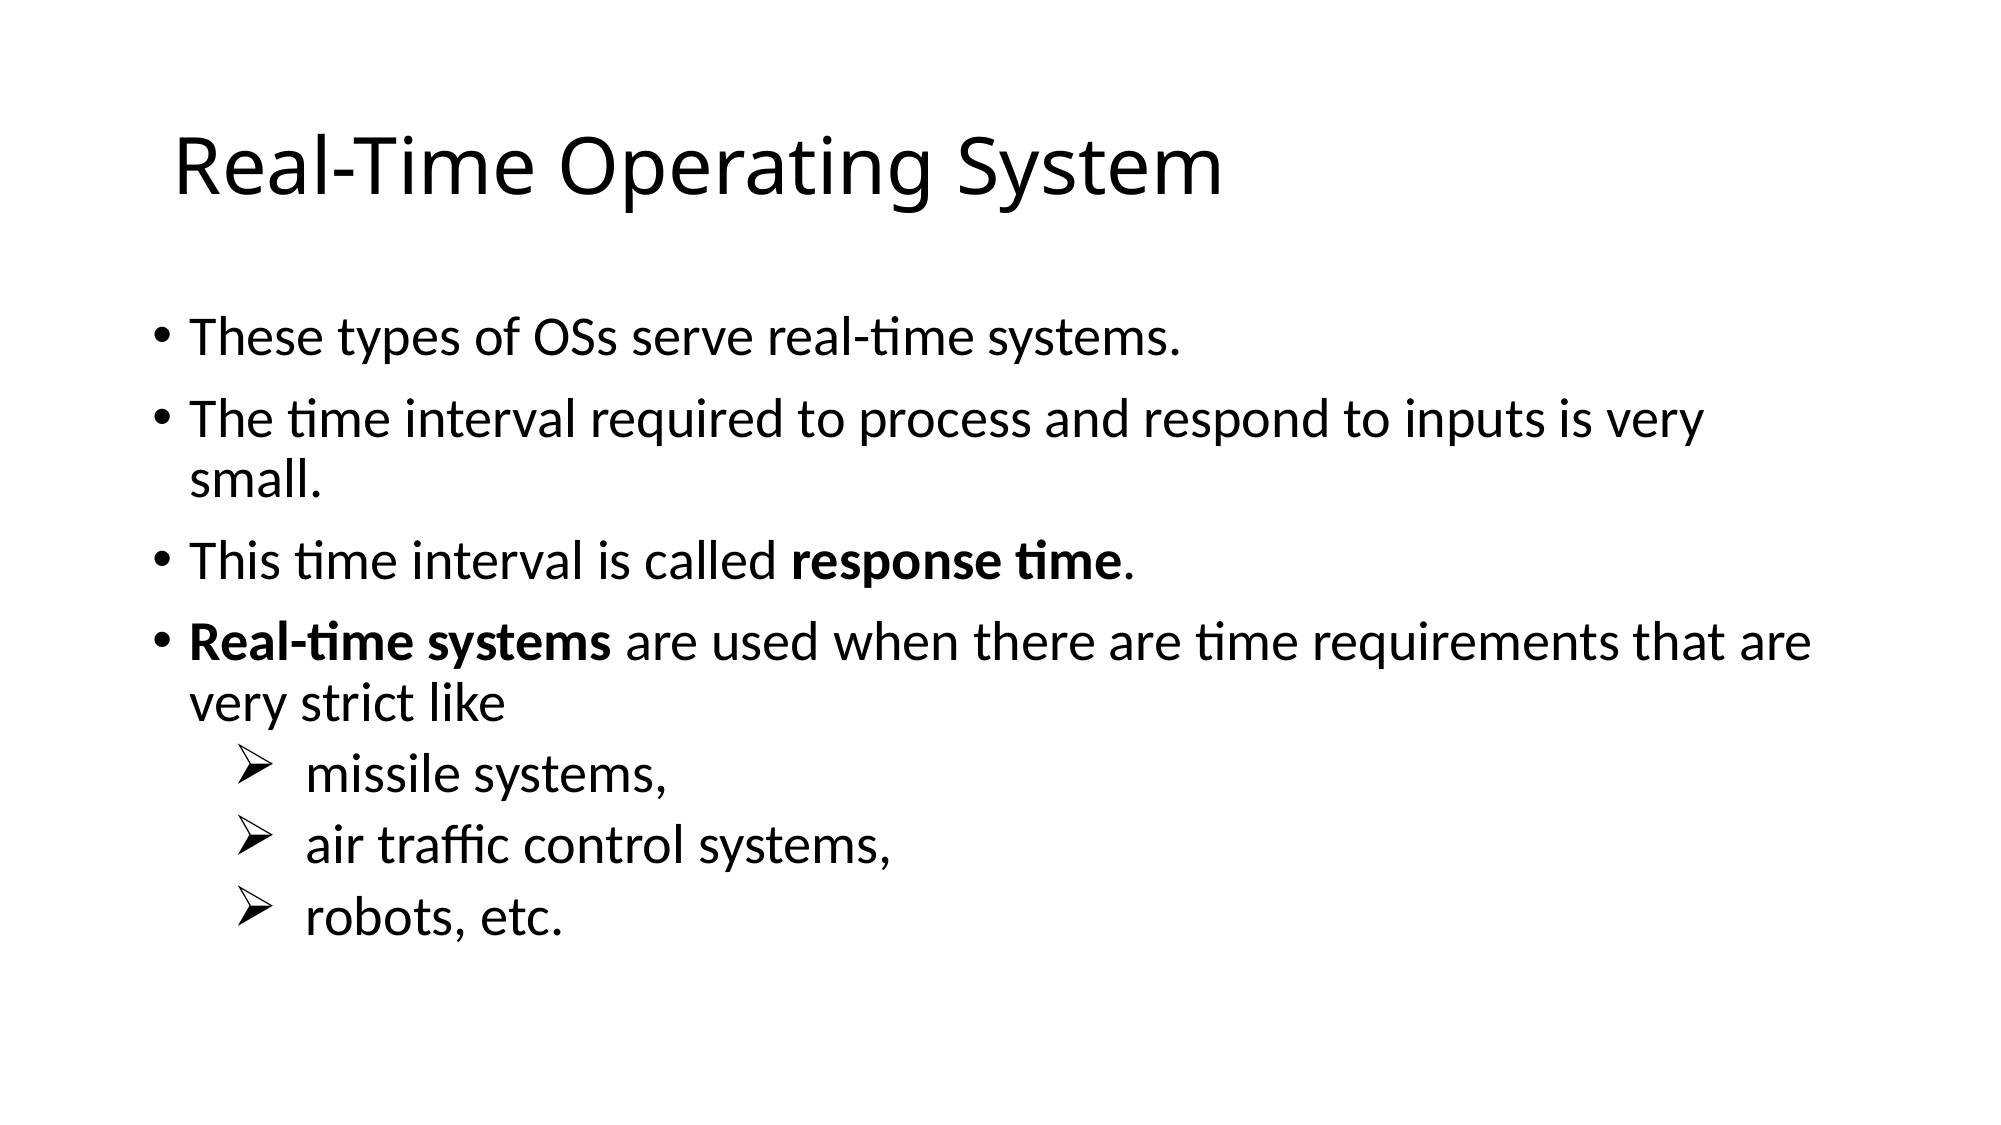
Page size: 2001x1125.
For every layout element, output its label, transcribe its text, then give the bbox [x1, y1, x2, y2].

list These types of OSs serve real-time systems. The time interval required to process and respond to inputs is very small. This time interval is called response time. Real-time systems are used when there are time requirements that are very strict like missile systems, air traffic control systems, robots, etc. [137, 299, 1863, 1014]
title Real-Time Operating System [137, 59, 1863, 278]
